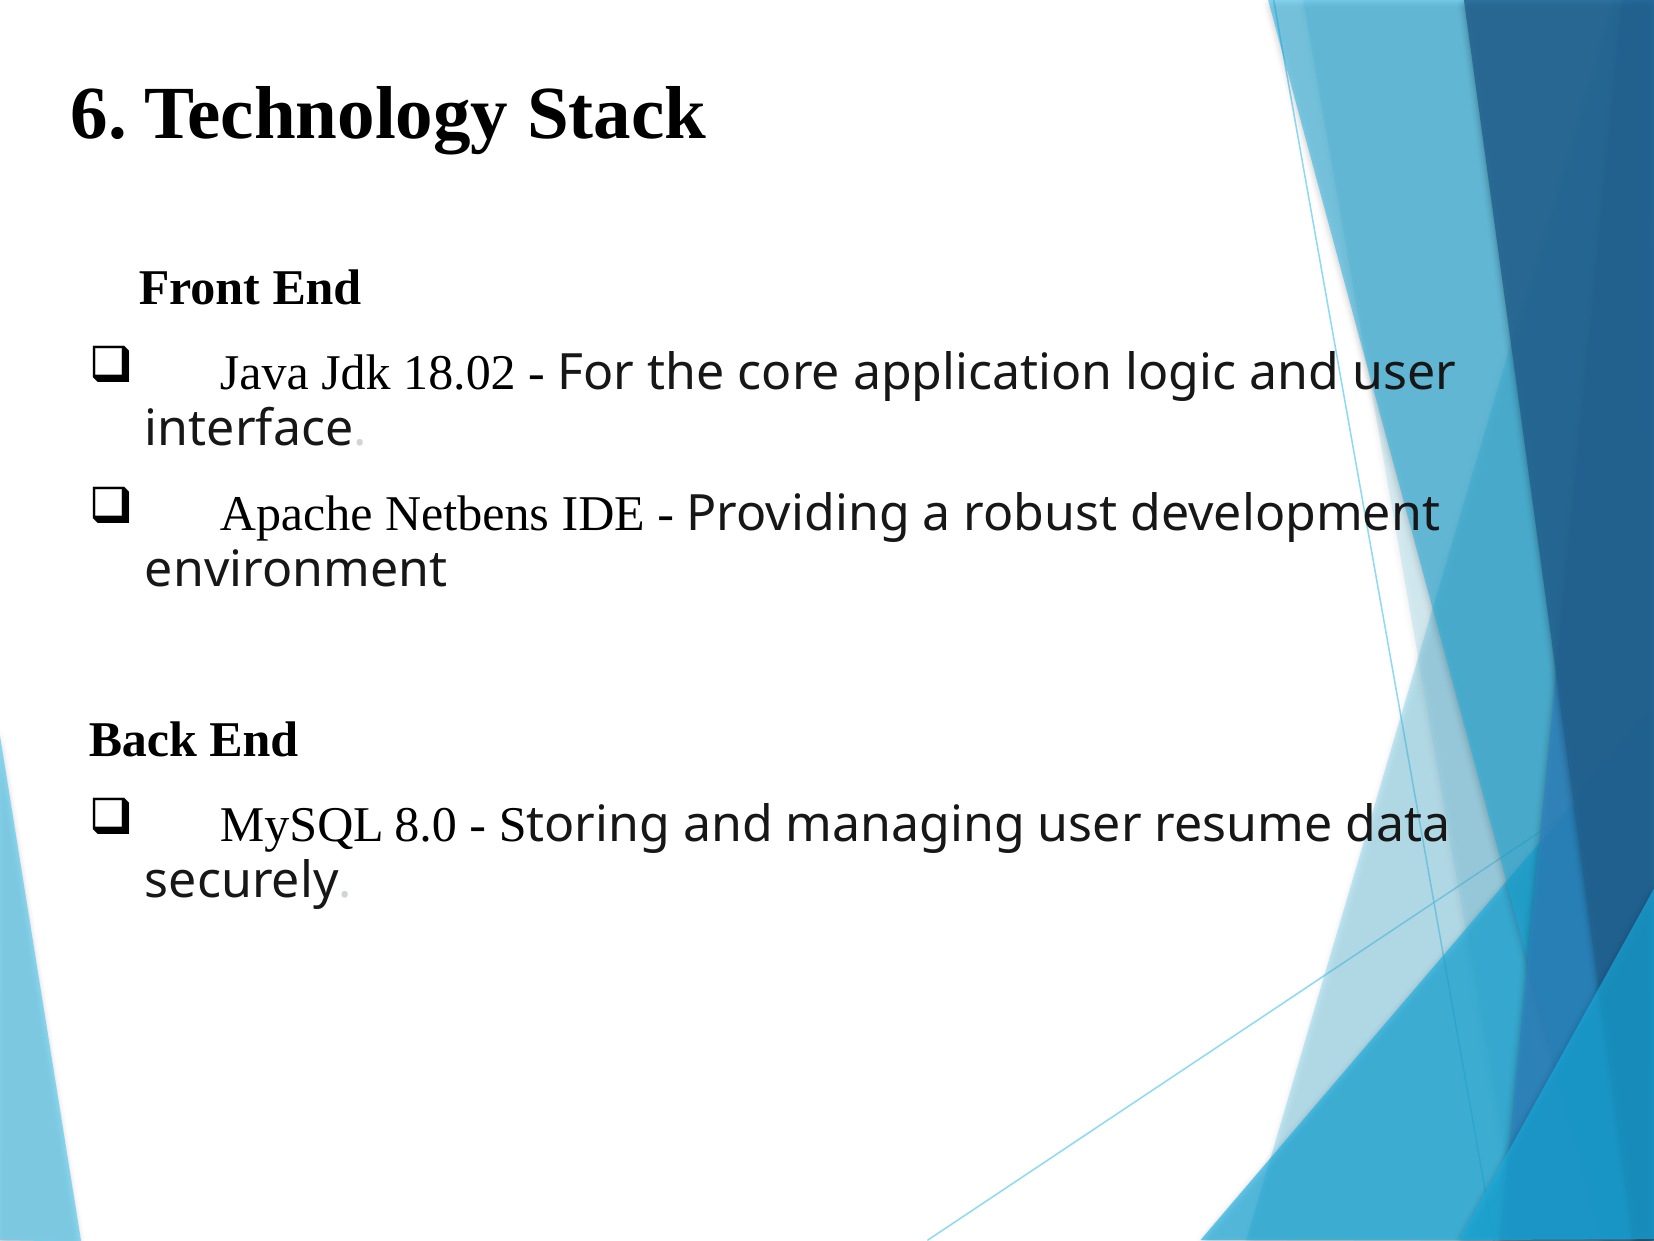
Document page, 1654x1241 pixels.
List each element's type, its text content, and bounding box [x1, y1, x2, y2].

text_box 6. Technology Stack [70, 49, 1571, 256]
text_box Front End Java Jdk 18.02 - For the core application logic and user interface. Apache Netbens IDE - Providing a robust development environment Back End MySQL 8.0 - Storing and managing user resume data securely. [70, 256, 1571, 1241]
